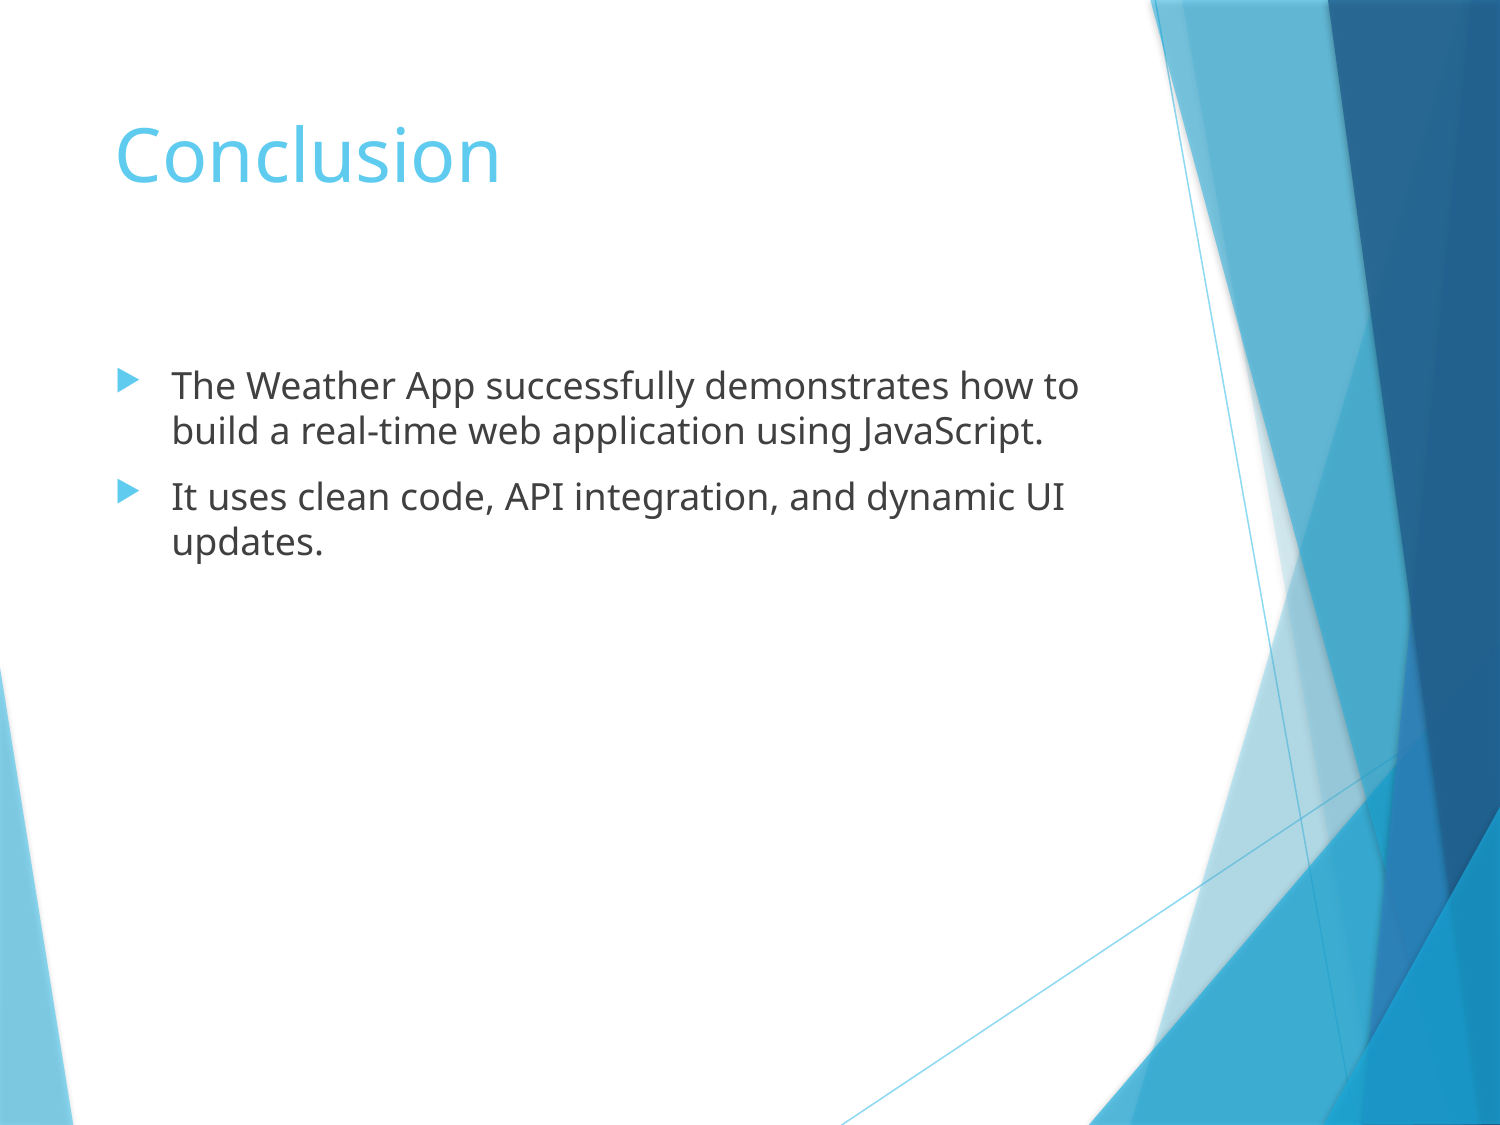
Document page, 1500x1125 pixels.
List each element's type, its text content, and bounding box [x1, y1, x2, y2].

title Conclusion [99, 99, 1142, 317]
list The Weather App successfully demonstrates how to build a real-time web application using JavaScript. It uses clean code, API integration, and dynamic UI updates. [99, 354, 1142, 992]
